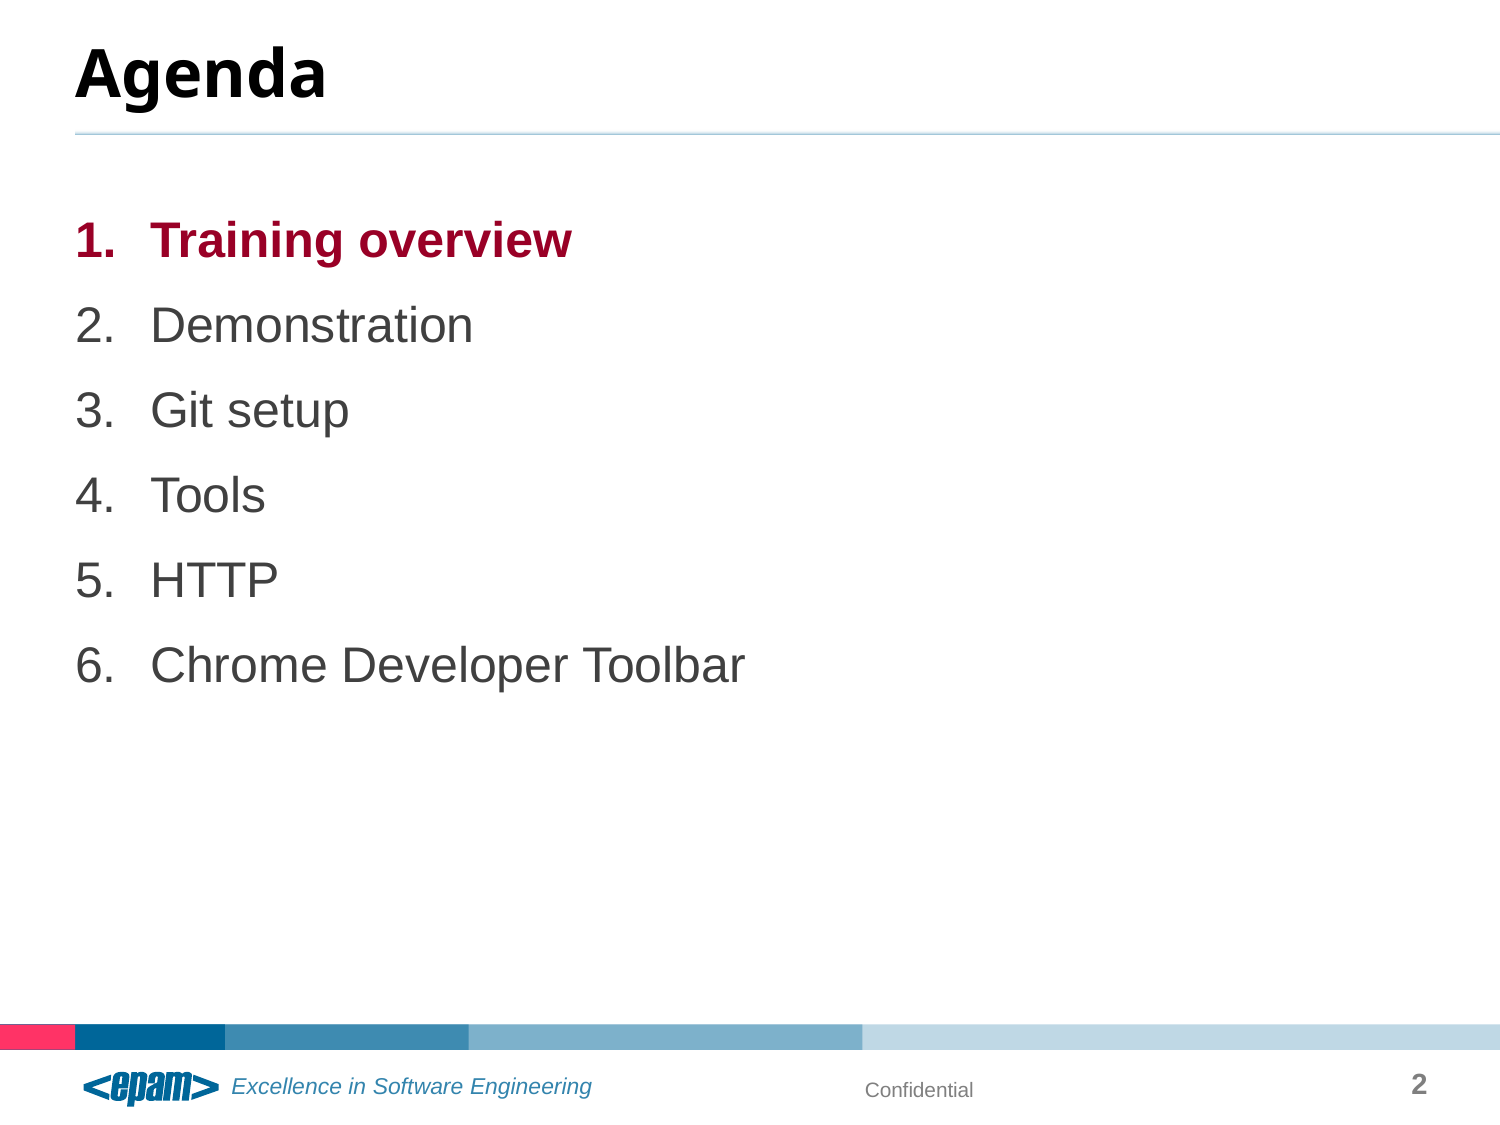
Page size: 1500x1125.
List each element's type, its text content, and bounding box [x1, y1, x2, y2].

title Agenda [75, 45, 1500, 135]
list Training overview Demonstration Git setup Tools HTTP Chrome Developer Toolbar [60, 200, 1440, 1000]
slide_number 2 [1348, 1065, 1428, 1125]
footer Confidential [849, 1069, 1348, 1125]
